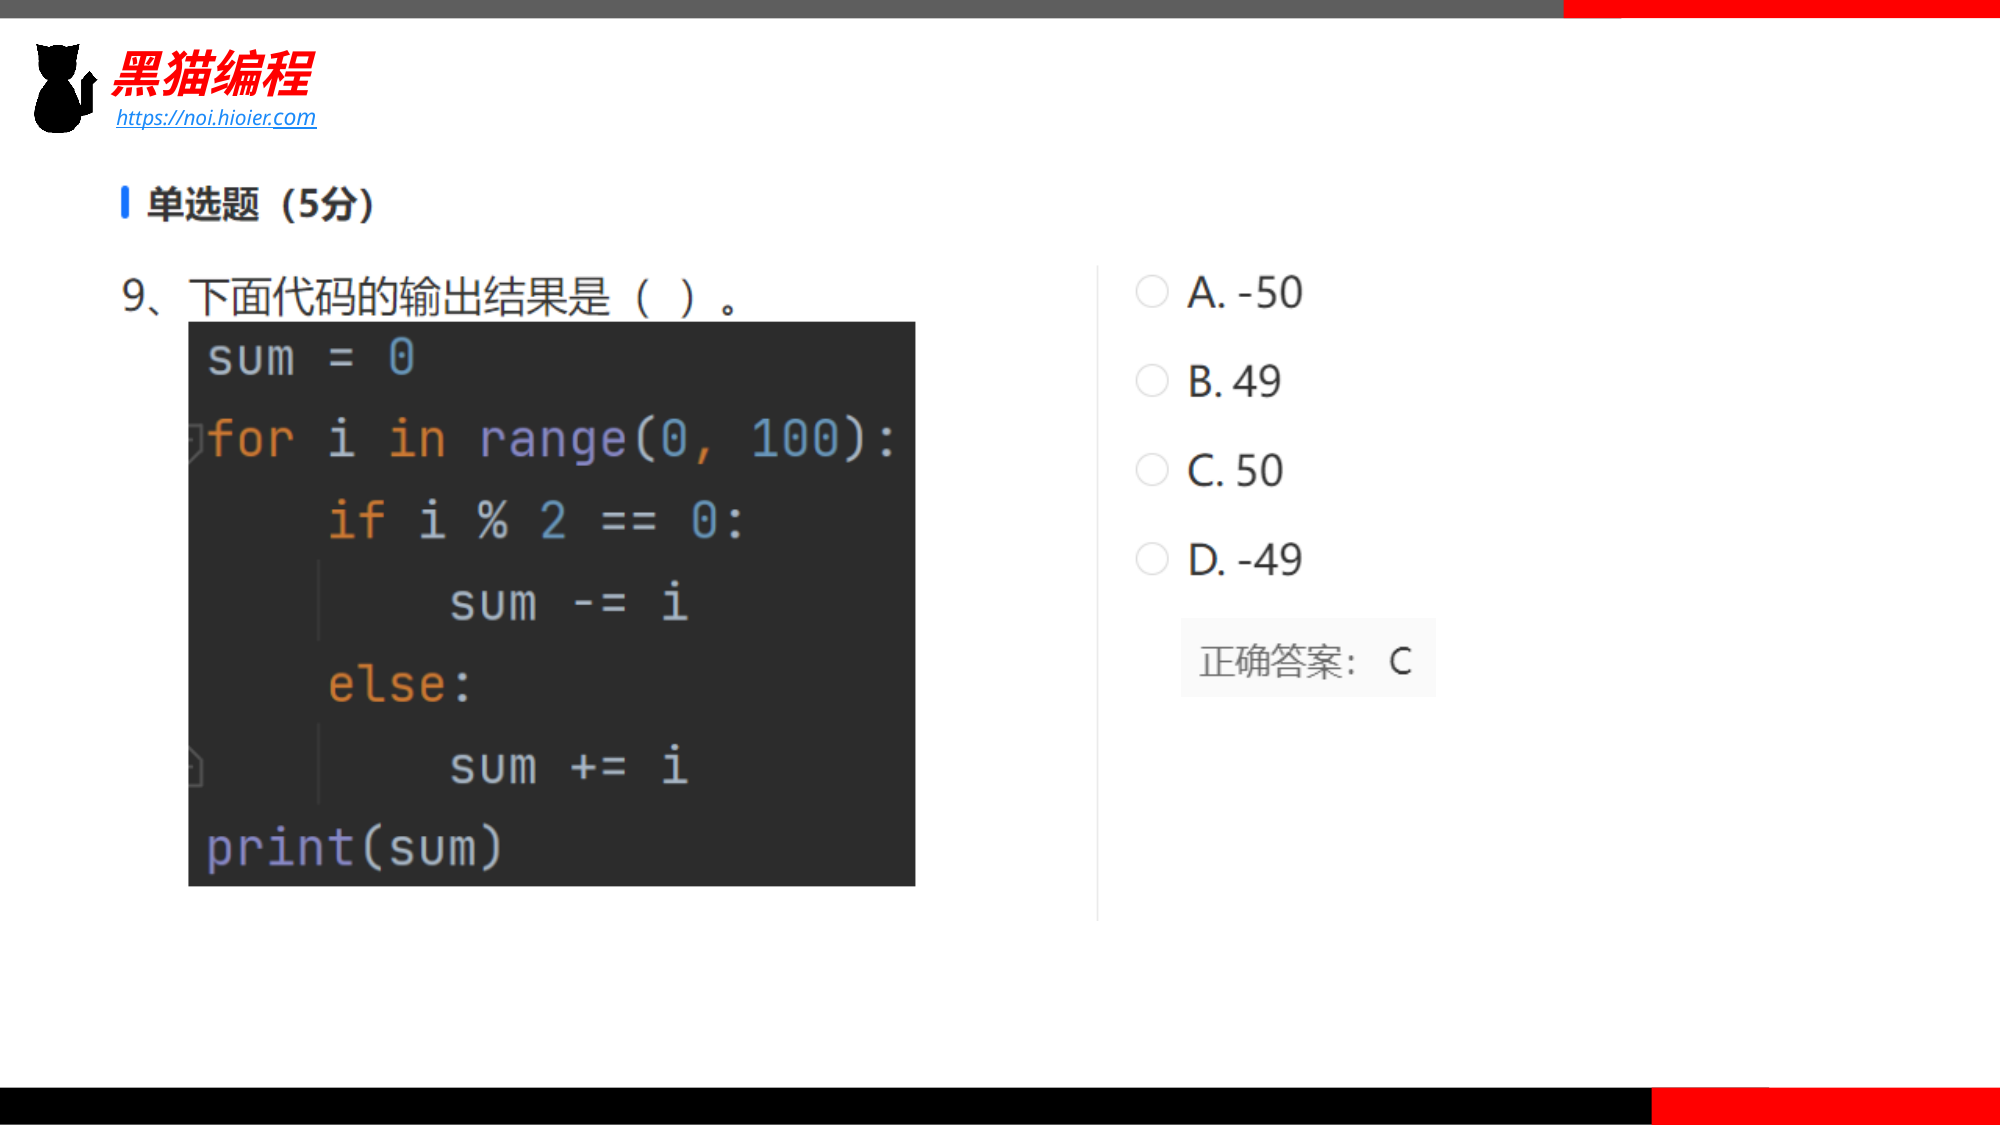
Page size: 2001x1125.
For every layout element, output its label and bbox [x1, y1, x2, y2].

picture [97, 149, 1436, 921]
picture [21, 44, 110, 133]
